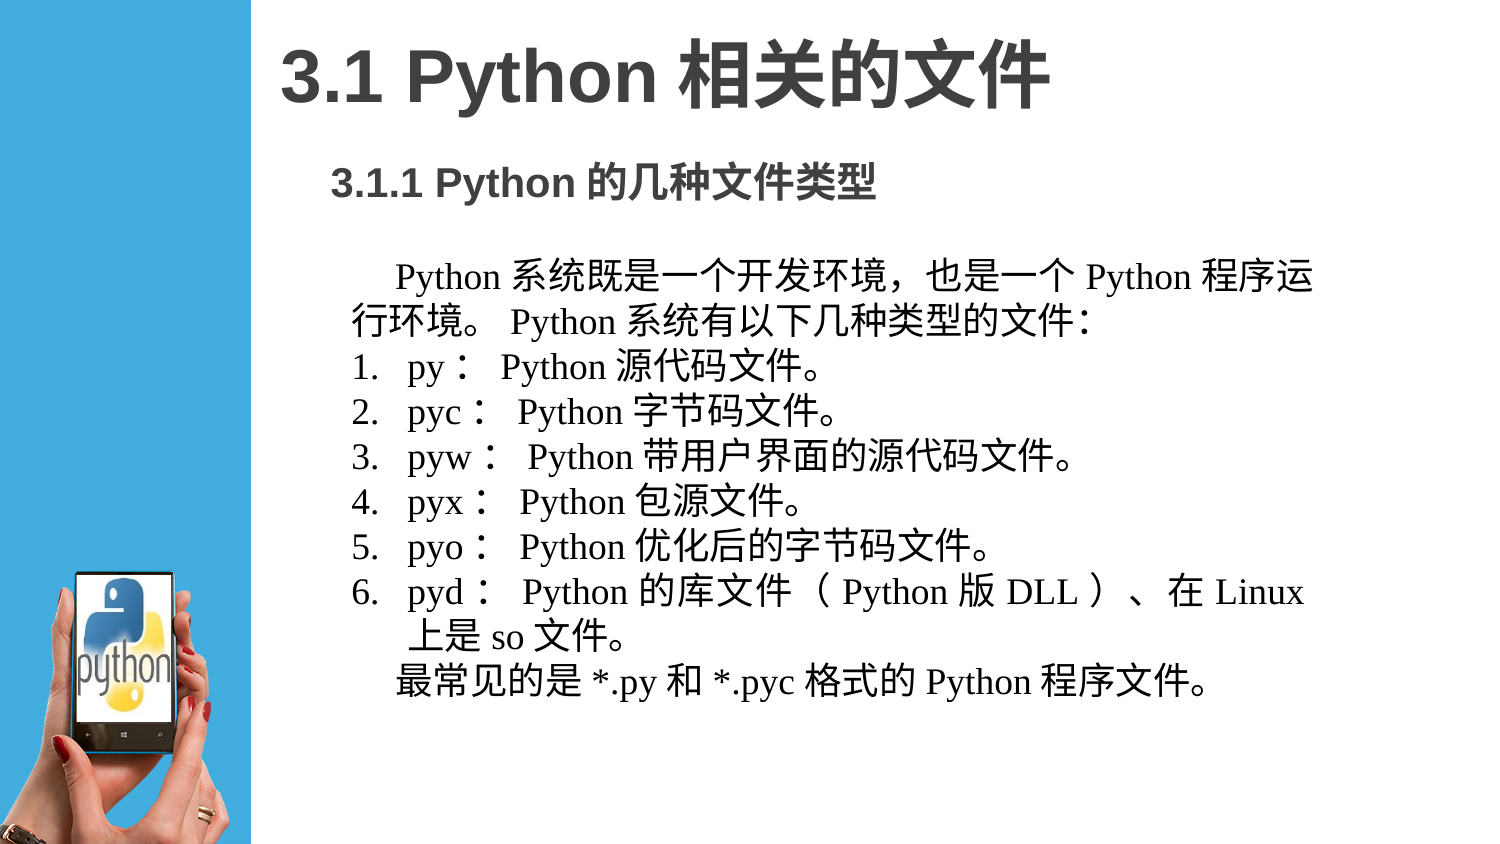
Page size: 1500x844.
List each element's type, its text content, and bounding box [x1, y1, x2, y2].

text_box Python系统既是一个开发环境，也是一个Python程序运行环境。Python系统有以下几种类型的文件： py：Python源代码文件。 pyc：Python字节码文件。 pyw：Python带用户界面的源代码文件。 pyx：Python包源文件。 pyo：Python优化后的字节码文件。 pyd：Python的库文件（Python版DLL）、在Linux上是so文件。 最常见的是*.py和*.pyc格式的Python程序文件。 [336, 244, 1329, 710]
list 3.1.1 Python的几种文件类型 [315, 143, 1450, 220]
title 3.1 Python相关的文件 [265, 0, 1500, 146]
picture [0, 0, 1500, 844]
